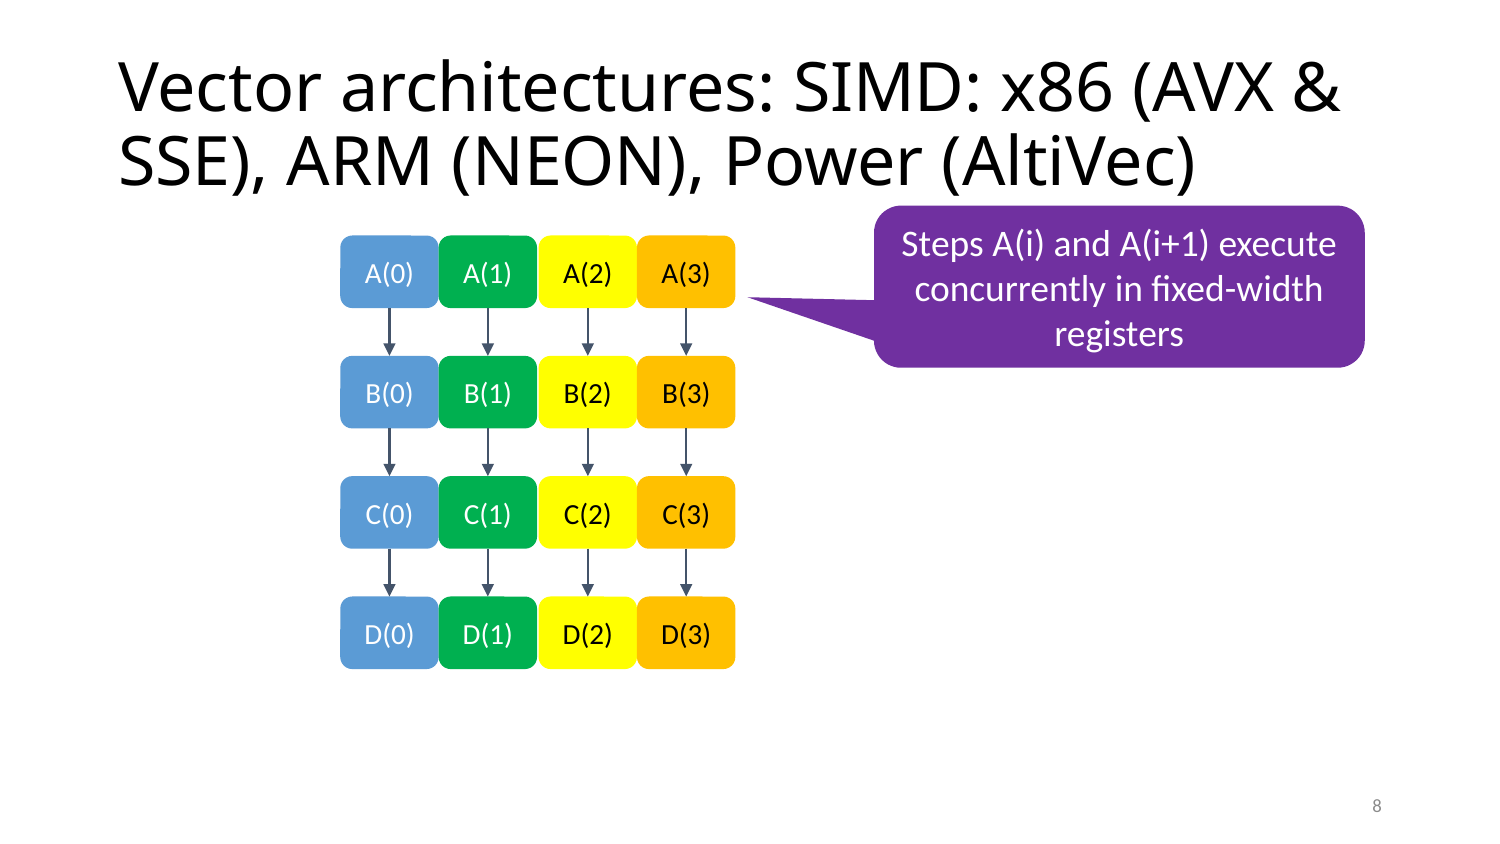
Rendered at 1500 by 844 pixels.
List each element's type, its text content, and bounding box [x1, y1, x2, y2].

text_box D(2) [537, 595, 637, 670]
text_box A(3) [636, 234, 736, 309]
text_box D(1) [438, 595, 538, 670]
text_box A(2) [537, 234, 637, 309]
title Vector architectures: SIMD: x86 (AVX & SSE), ARM (NEON), Power (AltiVec) [103, 44, 1397, 208]
text_box B(1) [438, 355, 538, 429]
text_box D(3) [636, 595, 736, 670]
text_box B(2) [537, 355, 637, 429]
text_box Steps A(i) and A(i+1) execute concurrently in fixed-width registers [747, 205, 1366, 369]
text_box B(0) [339, 355, 439, 429]
slide_number 8 [1059, 782, 1397, 827]
text_box A(1) [438, 234, 538, 309]
text_box C(2) [537, 475, 637, 550]
text_box C(0) [339, 475, 438, 550]
text_box D(0) [339, 595, 439, 670]
text_box A(0) [339, 234, 439, 309]
text_box C(3) [636, 475, 736, 550]
text_box C(1) [438, 475, 538, 550]
text_box B(3) [636, 355, 736, 429]
